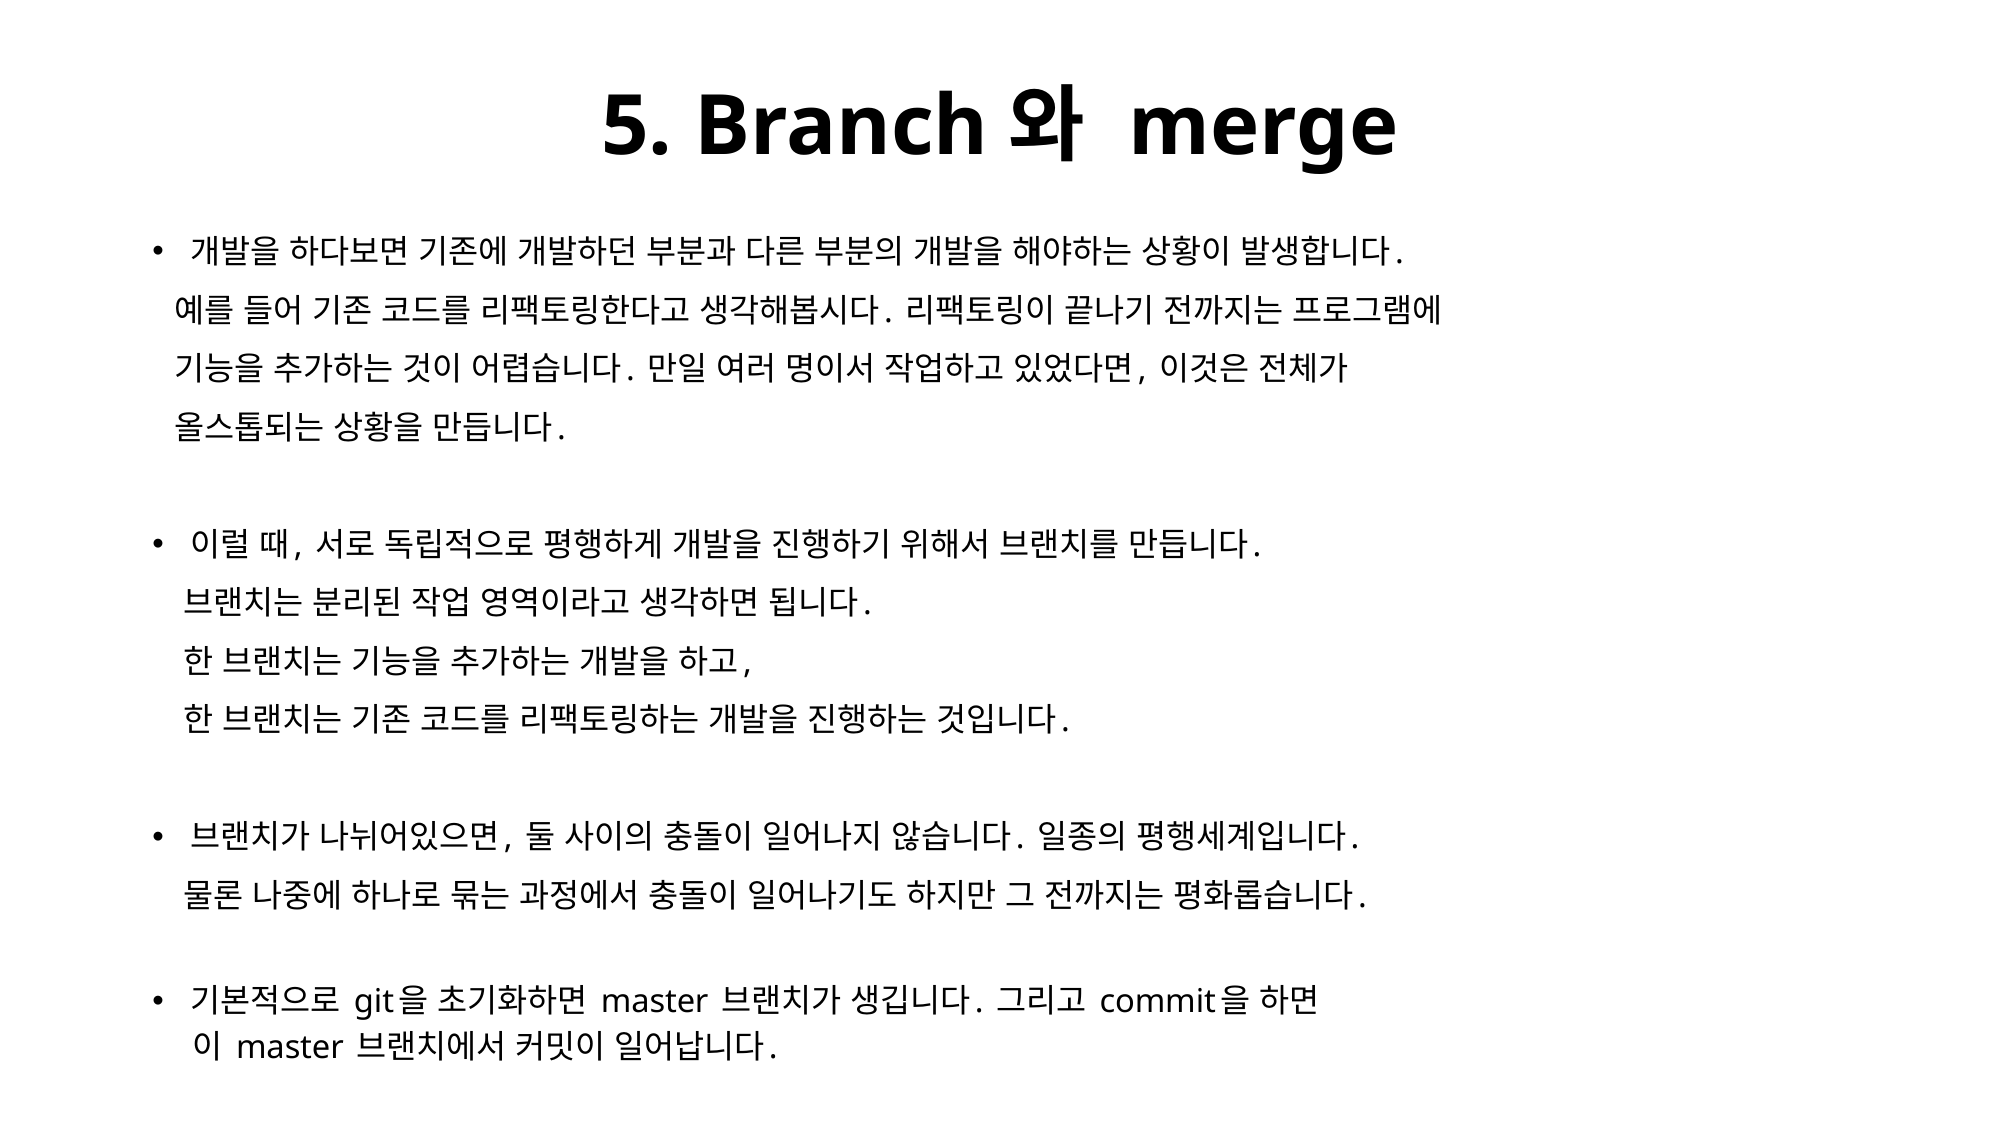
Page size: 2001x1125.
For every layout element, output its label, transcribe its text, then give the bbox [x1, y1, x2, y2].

title 5. Branch와 merge [137, 59, 1863, 196]
list 개발을 하다보면 기존에 개발하던 부분과 다른 부분의 개발을 해야하는 상황이 발생합니다. 예를 들어 기존 코드를 리팩토링한다고 생각해봅시다. 리팩토링이 끝나기 전까지는 프로그램에 기능을 추가하는 것이 어렵습니다. 만일 여러 명이서 작업하고 있었다면, 이것은 전체가 올스톱되는 상황을 만듭니다. 이럴 때, 서로 독립적으로 평행하게 개발을 진행하기 위해서 브랜치를 만듭니다. 브랜치는 분리된 작업 영역이라고 생각하면 됩니다. 한 브랜치는 기능을 추가하는 개발을 하고, 한 브랜치는 기존 코드를 리팩토링하는 개발을 진행하는 것입니다. 브랜치가 나뉘어있으면, 둘 사이의 충돌이 일어나지 않습니다. 일종의 평행세계입니다. 물론 나중에 하나로 묶는 과정에서 충돌이 일어나기도 하지만 그 전까지는 평화롭습니다. 기본적으로 git을 초기화하면 master 브랜치가 생깁니다. 그리고 commit을 하면 이 master 브랜치에서 커밋이 일어납니다. [137, 215, 1863, 1083]
